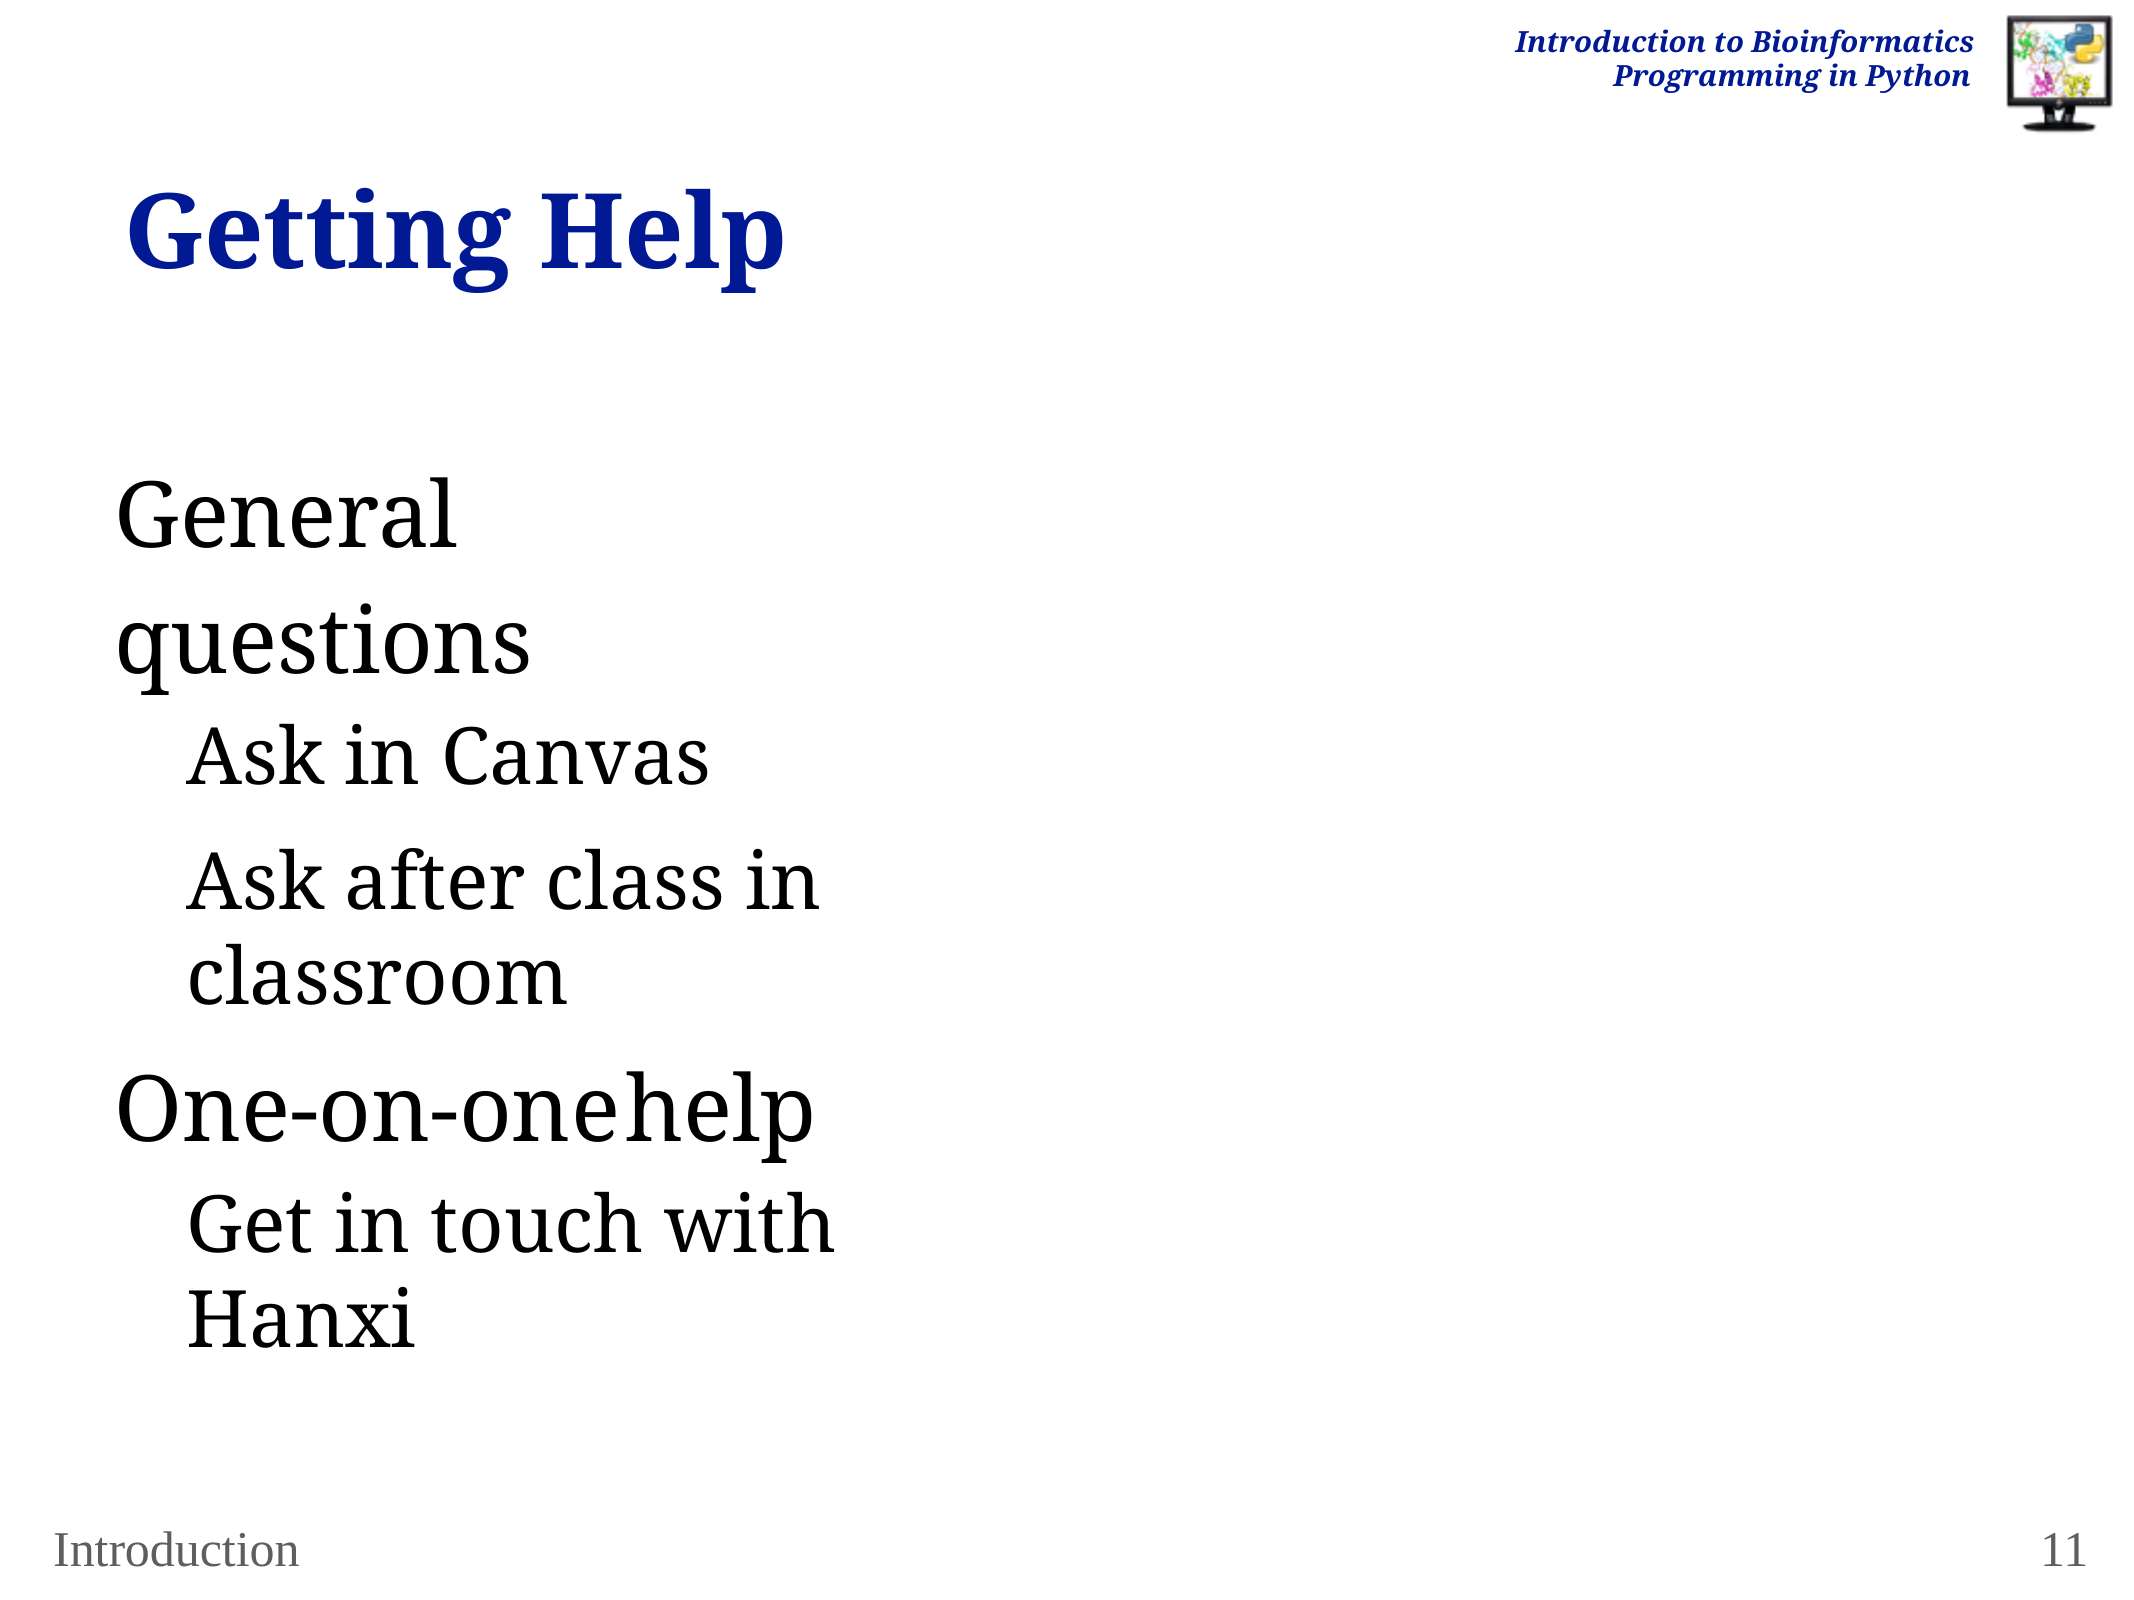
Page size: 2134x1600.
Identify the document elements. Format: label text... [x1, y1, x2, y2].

picture [2006, 14, 2119, 140]
slide_number 11 [2033, 1527, 2097, 1600]
text_box Introduction to Bioinformatics Programming in Python [1513, 20, 1989, 92]
title Getting Help [122, 162, 807, 326]
footer Introduction [51, 1519, 303, 1600]
text_box General questions Ask in Canvas Ask after class in classroom One-on-one help Get in touch with Hanxi [112, 326, 1398, 1364]
